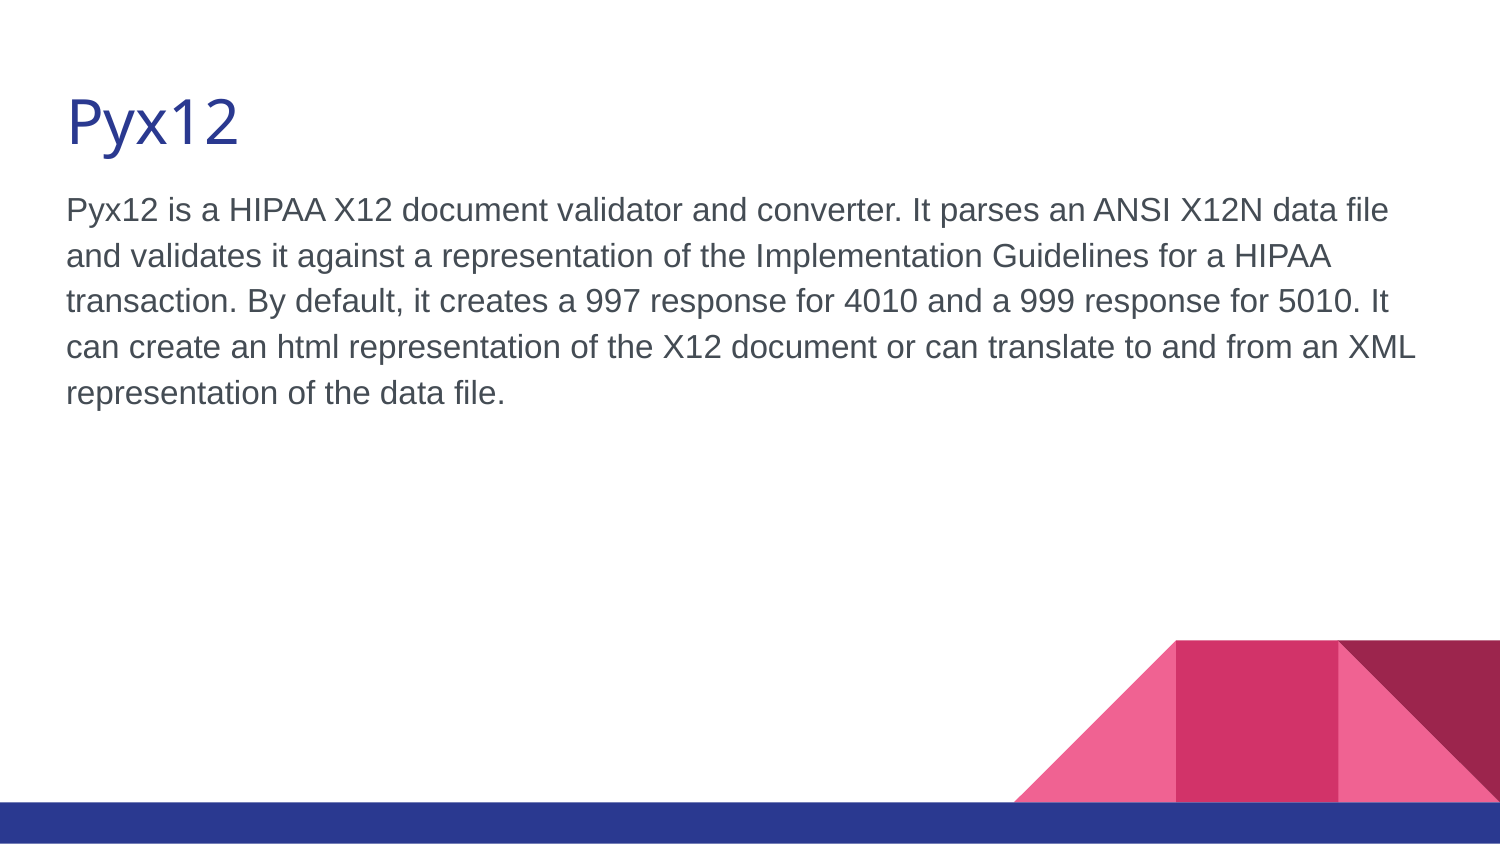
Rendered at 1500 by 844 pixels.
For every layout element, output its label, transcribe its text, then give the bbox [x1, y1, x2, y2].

list Pyx12 is a HIPAA X12 document validator and converter. It parses an ANSI X12N data file and validates it against a representation of the Implementation Guidelines for a HIPAA transaction. By default, it creates a 997 response for 4010 and a 999 response for 5010. It can create an html representation of the X12 document or can translate to and from an XML representation of the data file. [51, 166, 1449, 716]
title Pyx12 [51, 67, 1449, 166]
